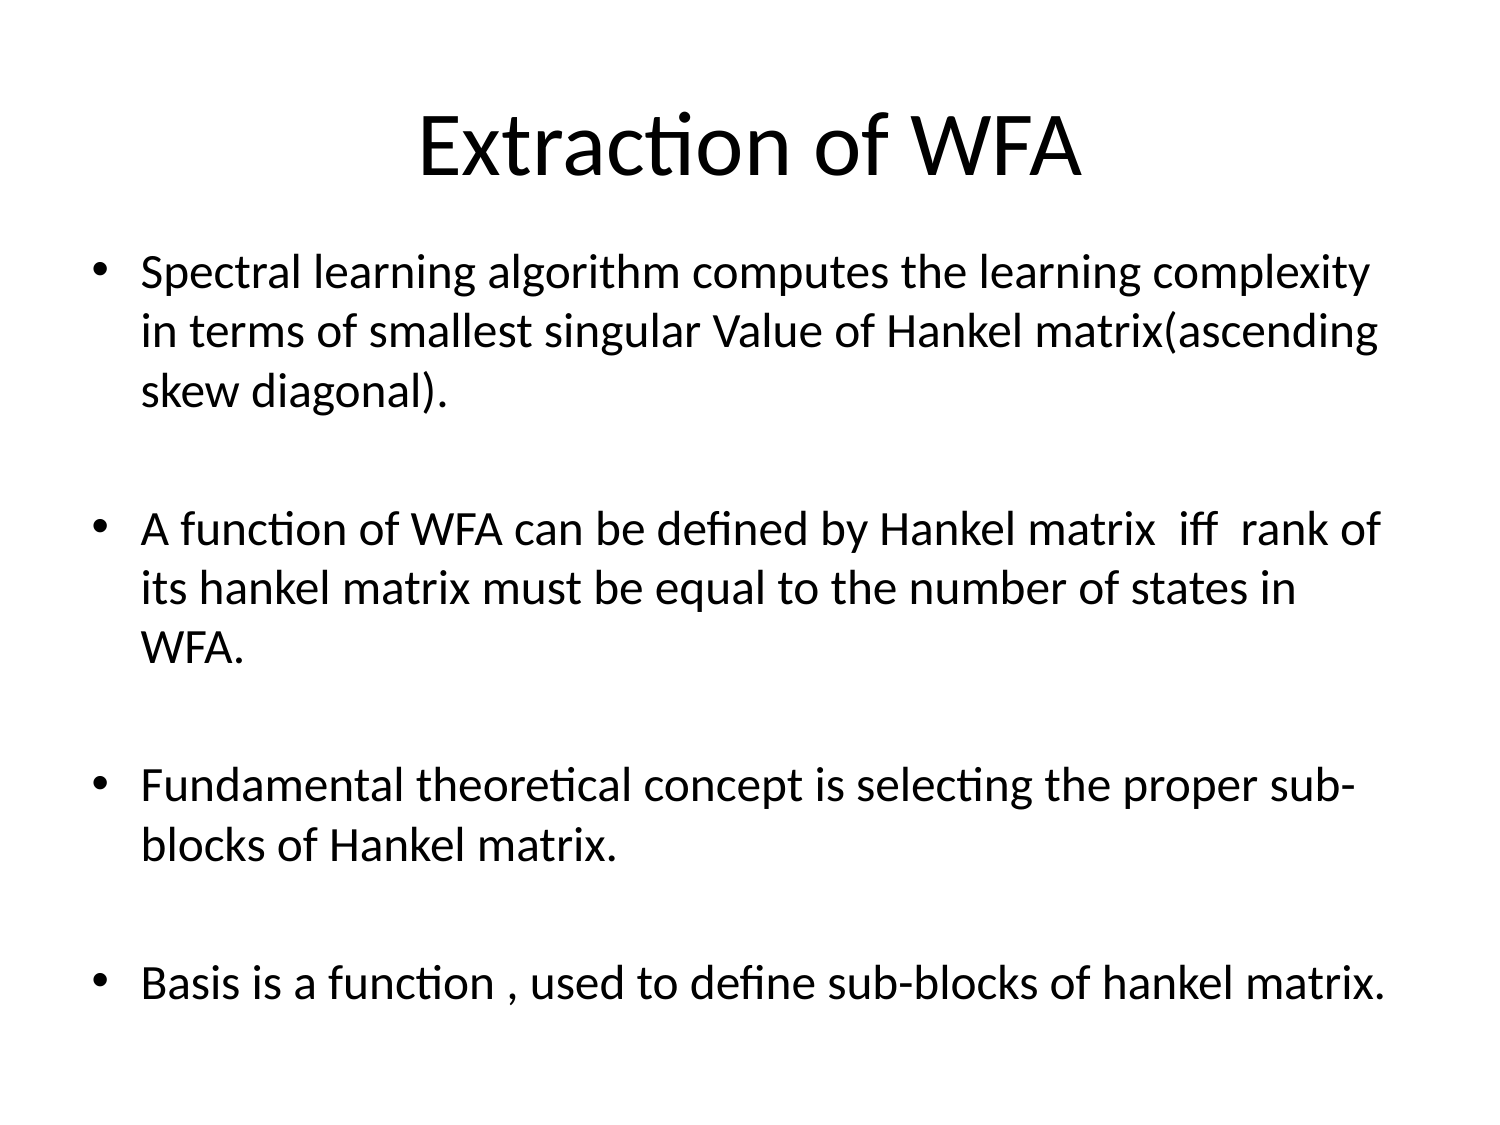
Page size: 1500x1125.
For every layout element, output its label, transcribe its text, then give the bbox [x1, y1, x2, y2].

title Extraction of WFA [75, 45, 1425, 233]
list Spectral learning algorithm computes the learning complexity in terms of smallest singular Value of Hankel matrix(ascending skew diagonal). A function of WFA can be defined by Hankel matrix iff rank of its hankel matrix must be equal to the number of states in WFA. Fundamental theoretical concept is selecting the proper sub-blocks of Hankel matrix. Basis is a function , used to define sub-blocks of hankel matrix. [76, 231, 1427, 1052]
